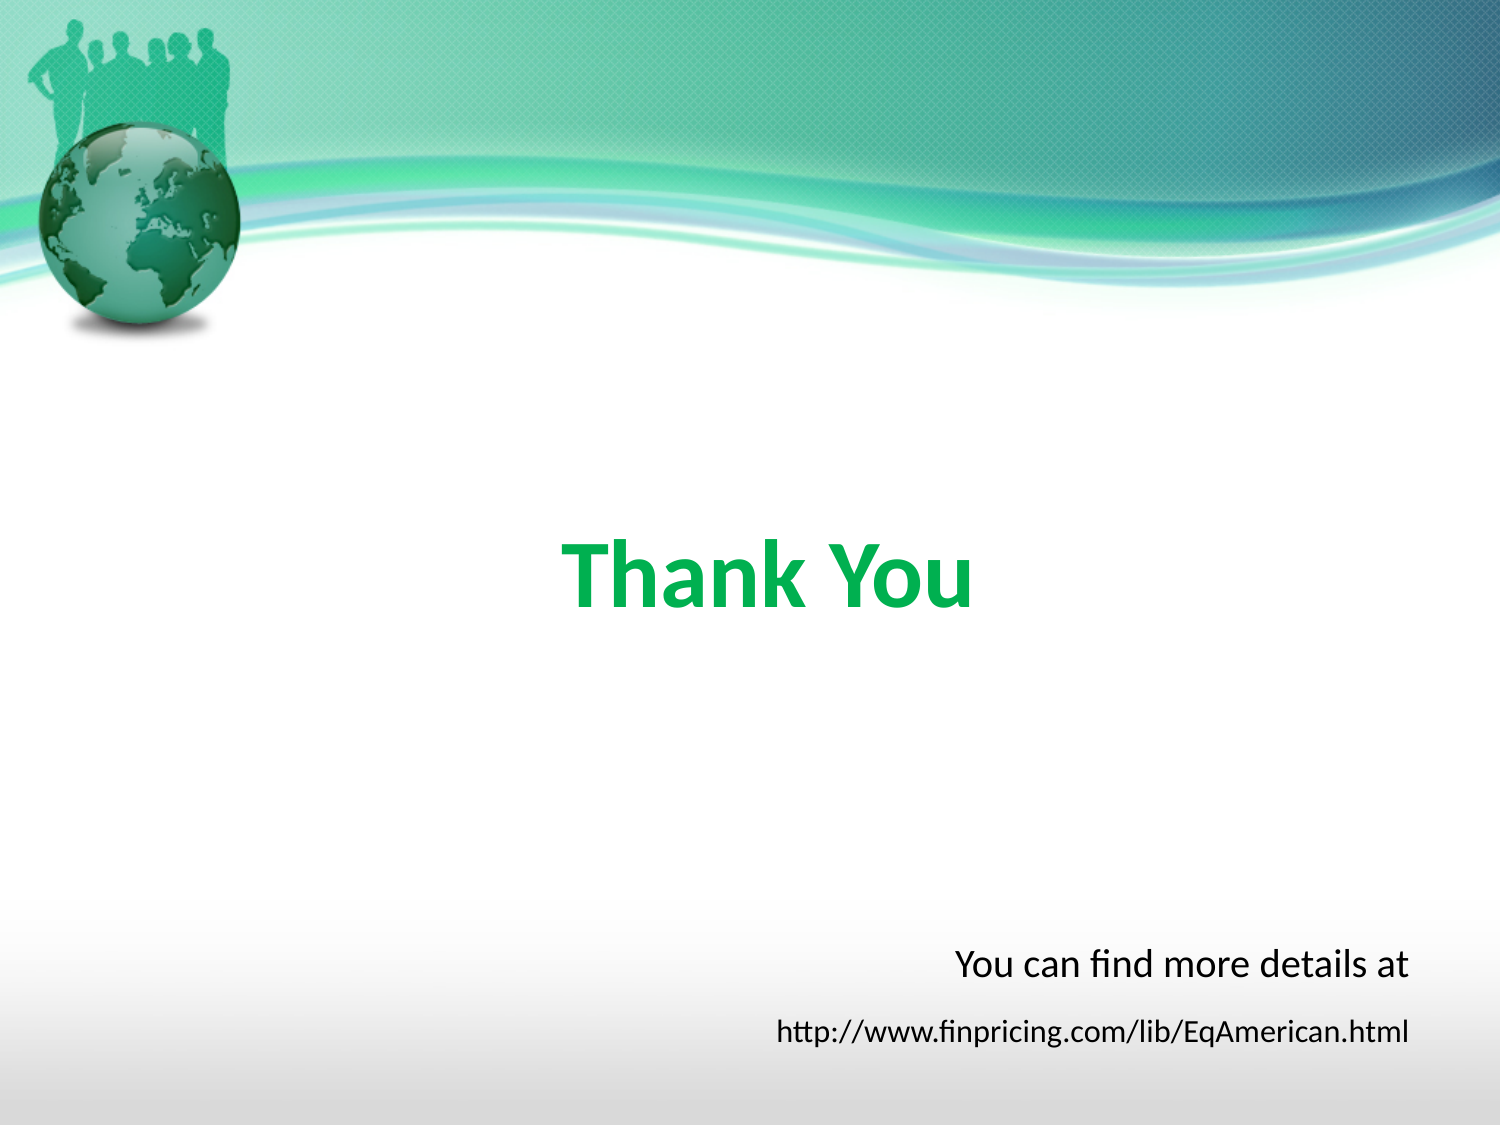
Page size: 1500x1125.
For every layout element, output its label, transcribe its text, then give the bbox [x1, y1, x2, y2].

picture [0, 0, 1500, 1125]
list Thank You You can find more details at http://www.finpricing.com/lib/EqAmerican.html [112, 362, 1425, 1063]
